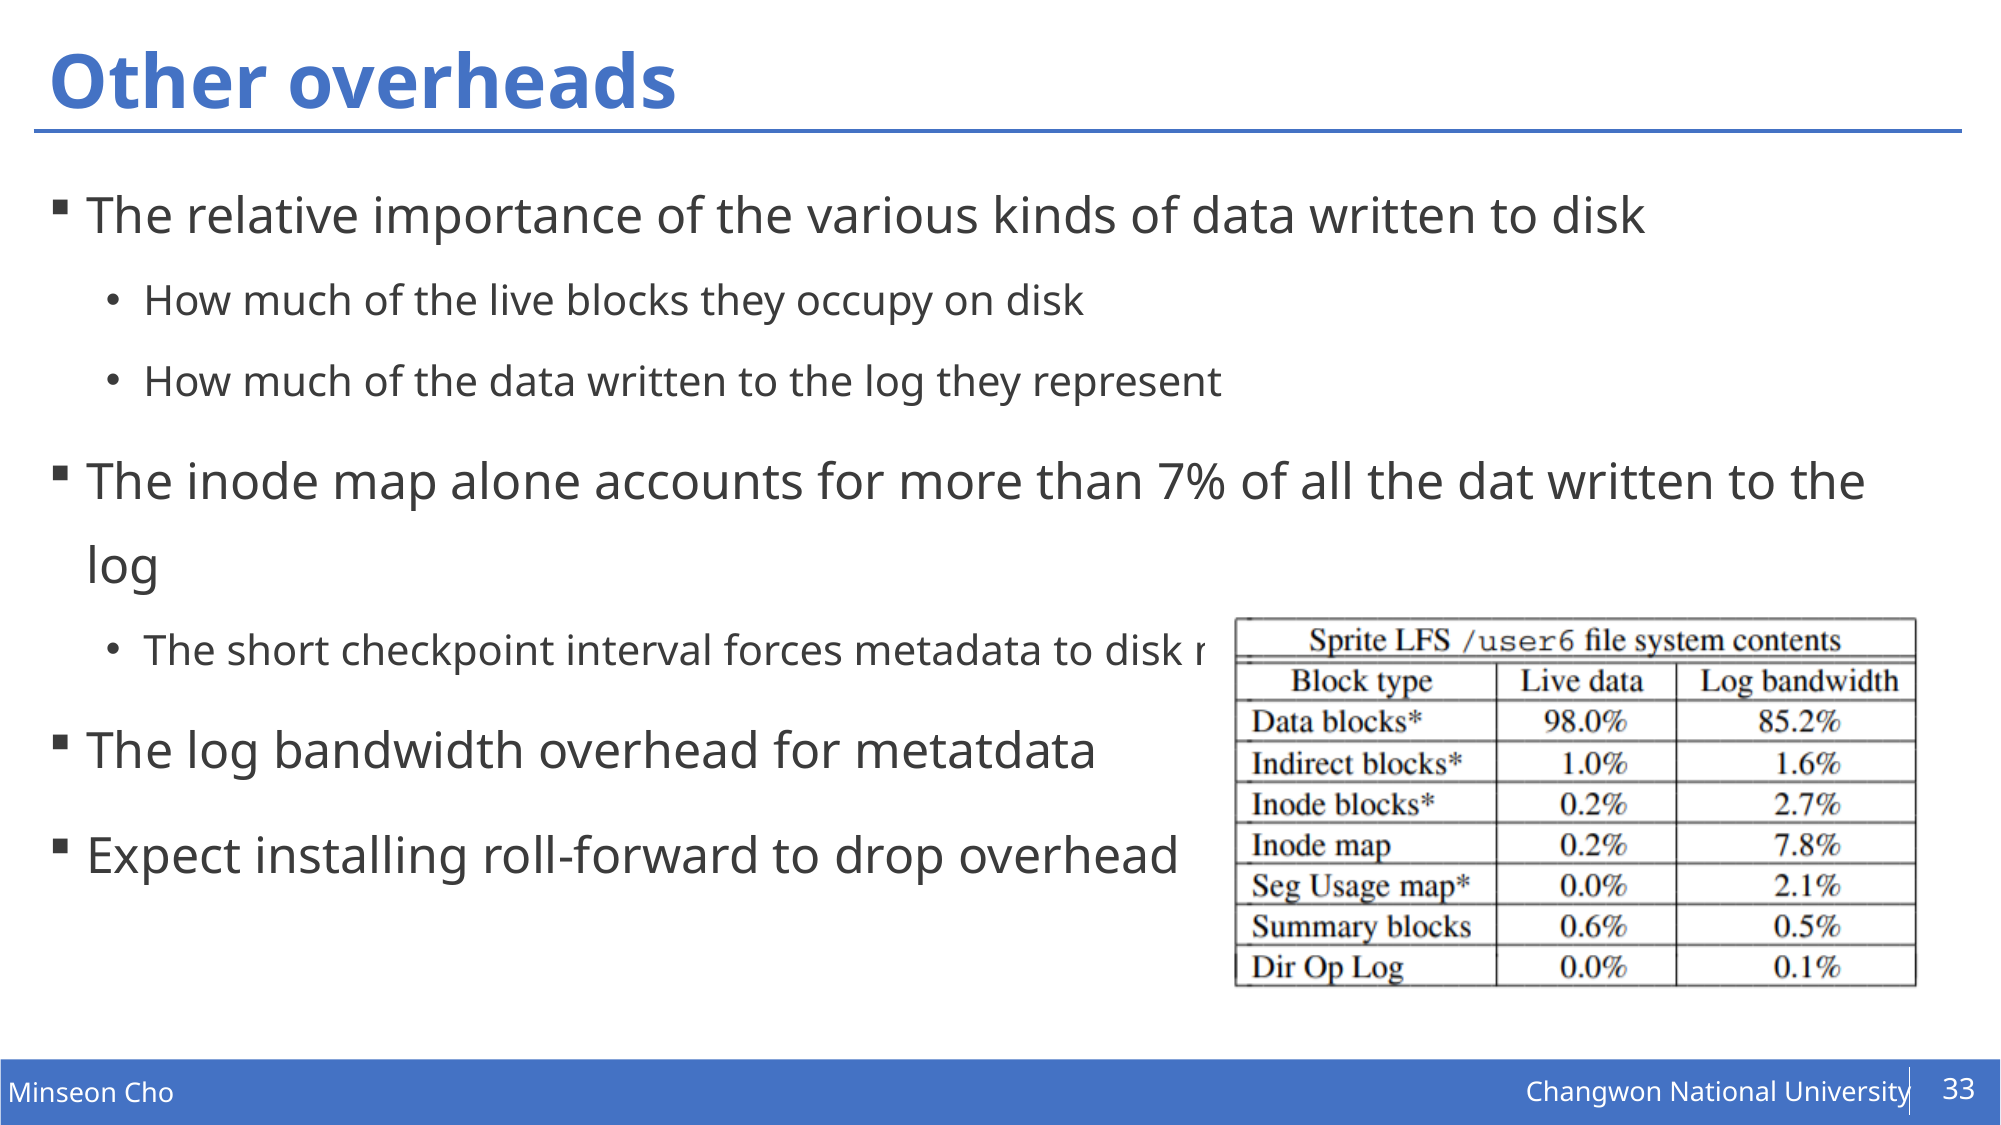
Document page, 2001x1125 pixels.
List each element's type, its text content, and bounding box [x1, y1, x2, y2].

list The relative importance of the various kinds of data written to disk How much of the live blocks they occupy on disk How much of the data written to the log they represent The inode map alone accounts for more than 7% of all the dat written to the log The short checkpoint interval forces metadata to disk more often The log bandwidth overhead for metatdata Expect installing roll-forward to drop overhead [33, 152, 1963, 997]
slide_number 33 [1922, 1060, 1996, 1121]
title Other overheads [33, 27, 1963, 143]
picture [1205, 591, 1960, 1015]
